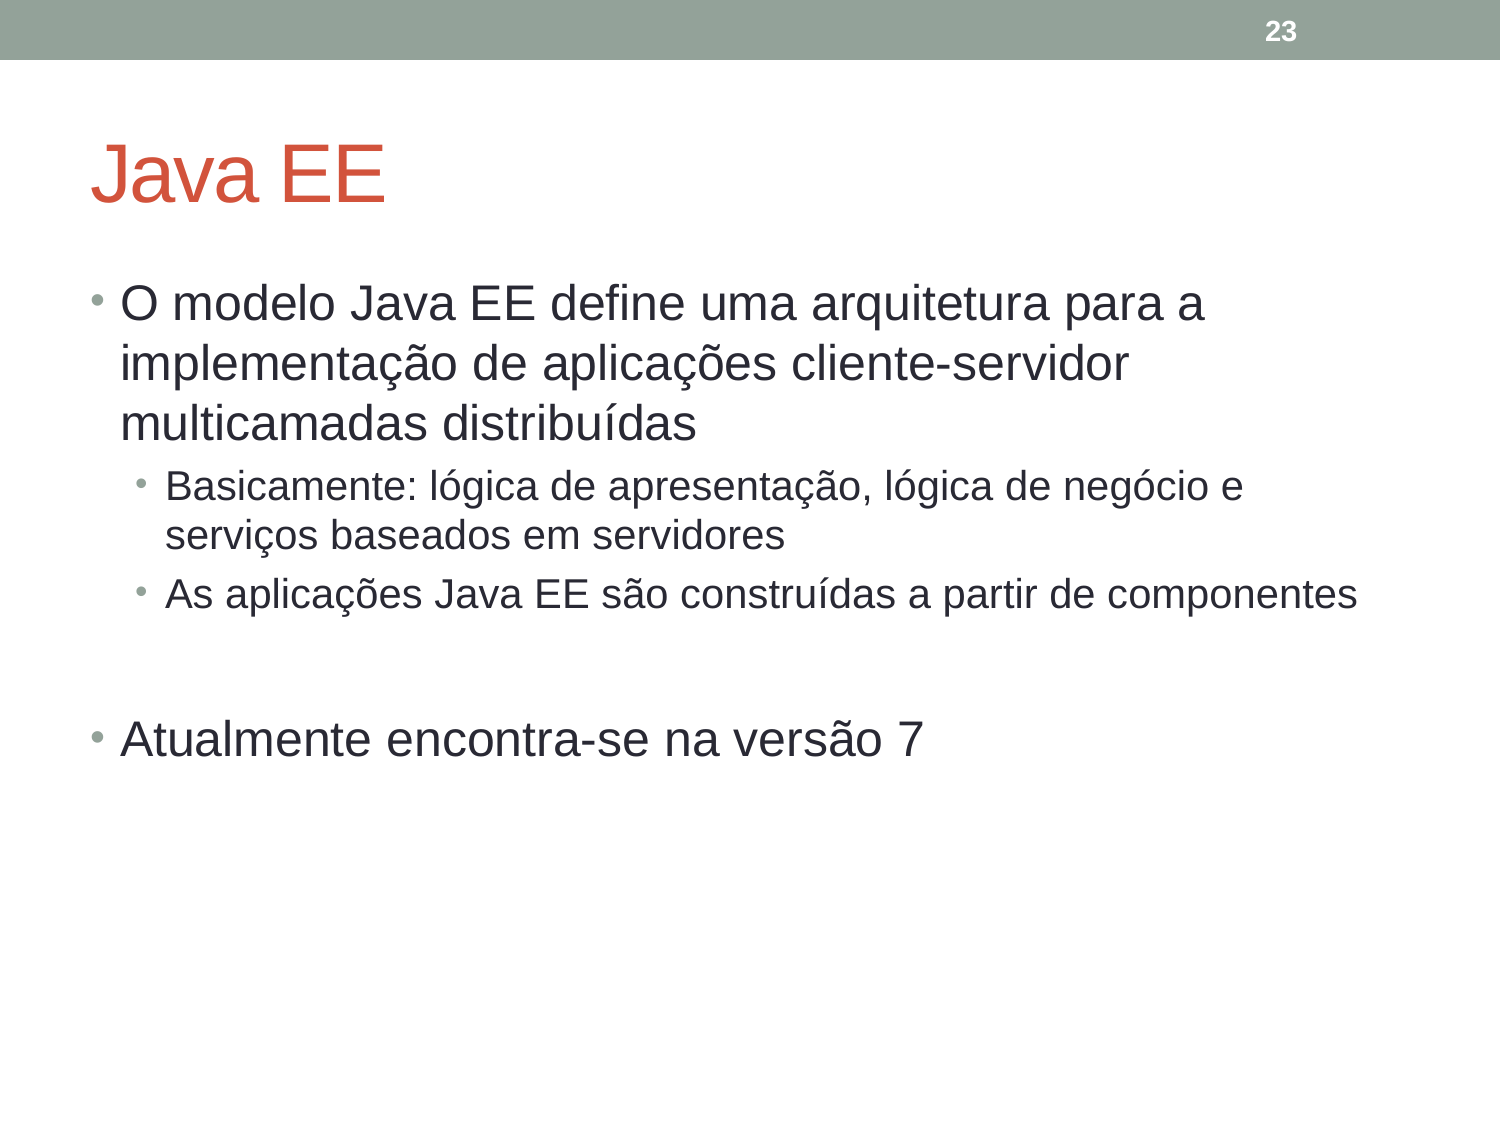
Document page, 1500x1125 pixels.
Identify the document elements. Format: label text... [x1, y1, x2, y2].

title Java EE [75, 87, 1425, 250]
list O modelo Java EE define uma arquitetura para a implementação de aplicações cliente-servidor multicamadas distribuídas Basicamente: lógica de apresentação, lógica de negócio e serviços baseados em servidores As aplicações Java EE são construídas a partir de componentes Atualmente encontra-se na versão 7 [75, 262, 1425, 1063]
slide_number 23 [1250, 3, 1425, 57]
